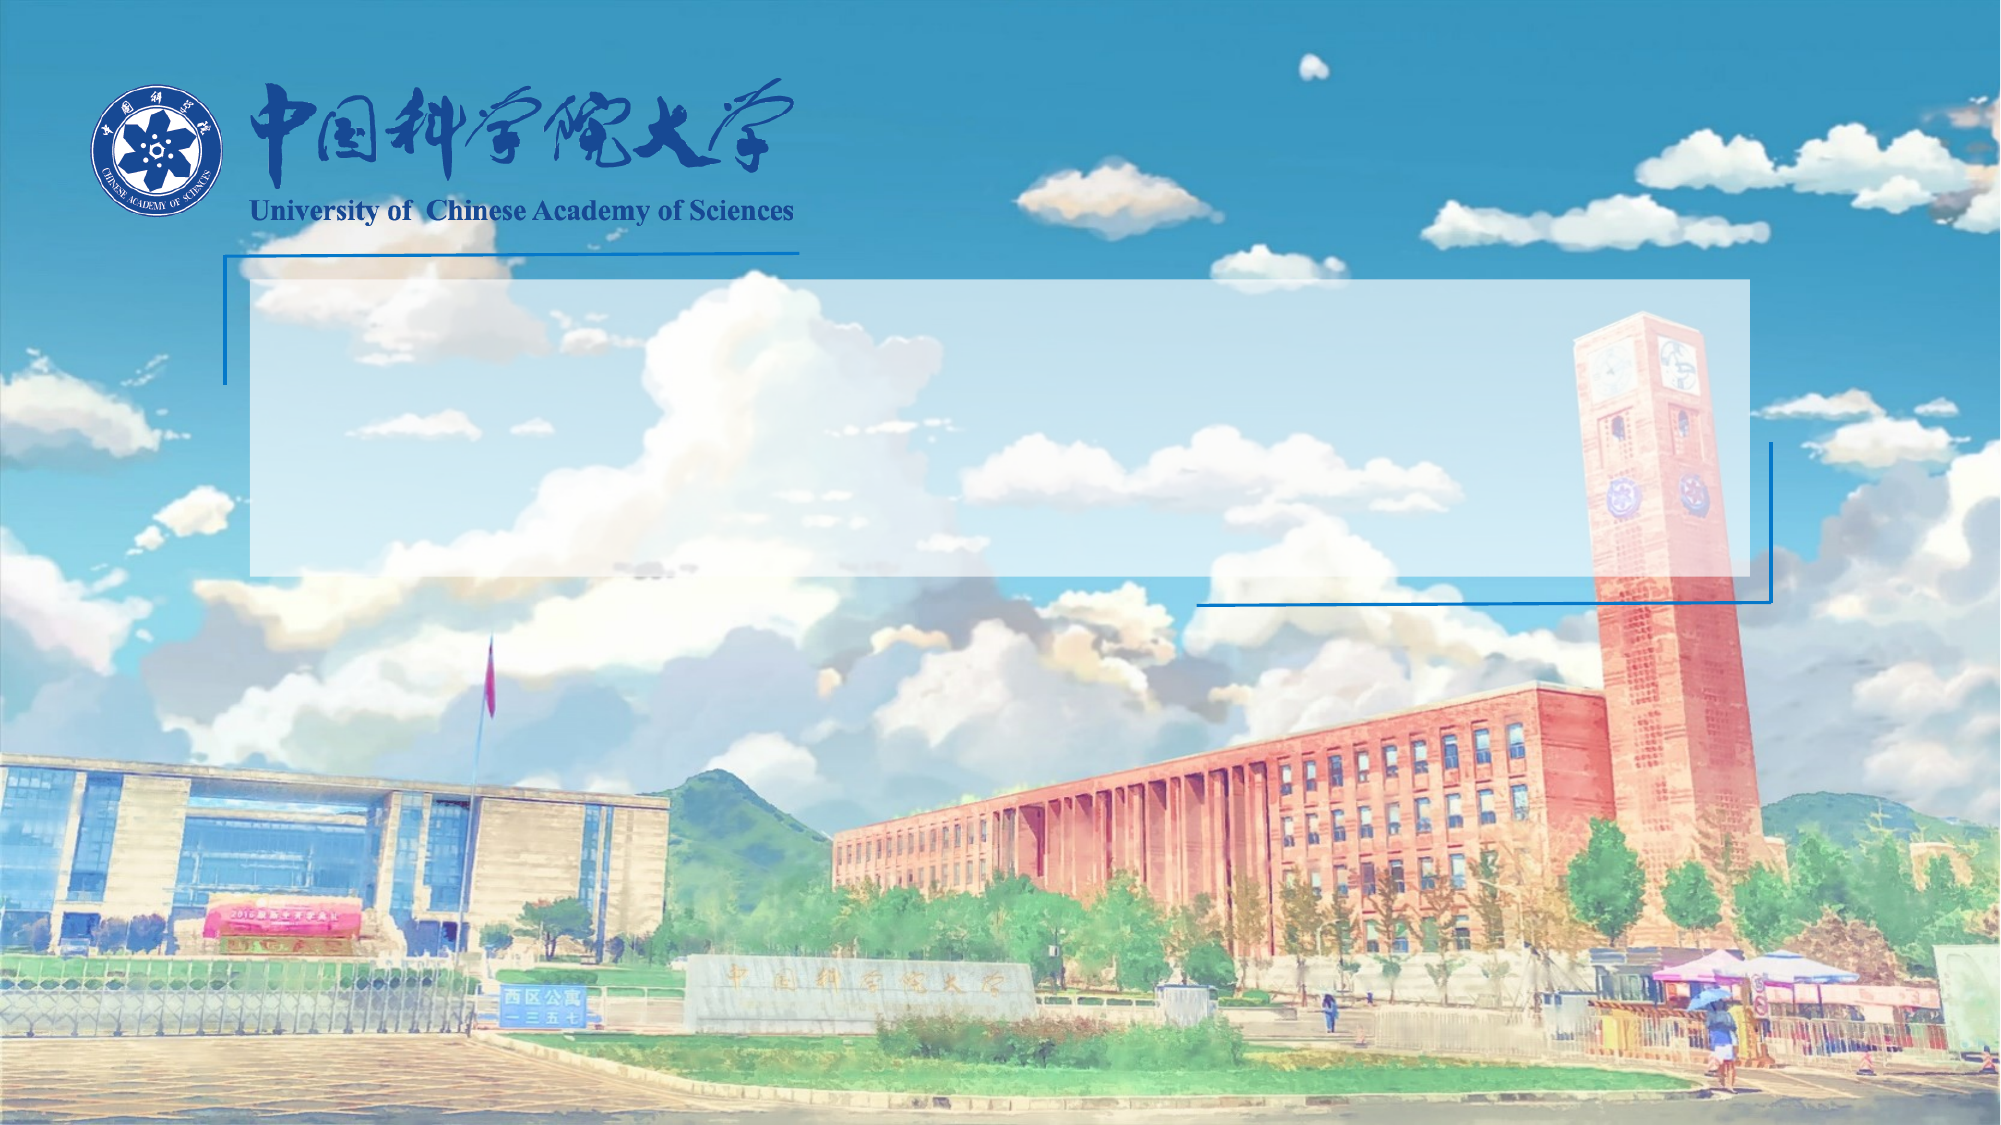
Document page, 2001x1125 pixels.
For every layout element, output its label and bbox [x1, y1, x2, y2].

text_box [224, 253, 1771, 606]
picture [0, 0, 2001, 1125]
